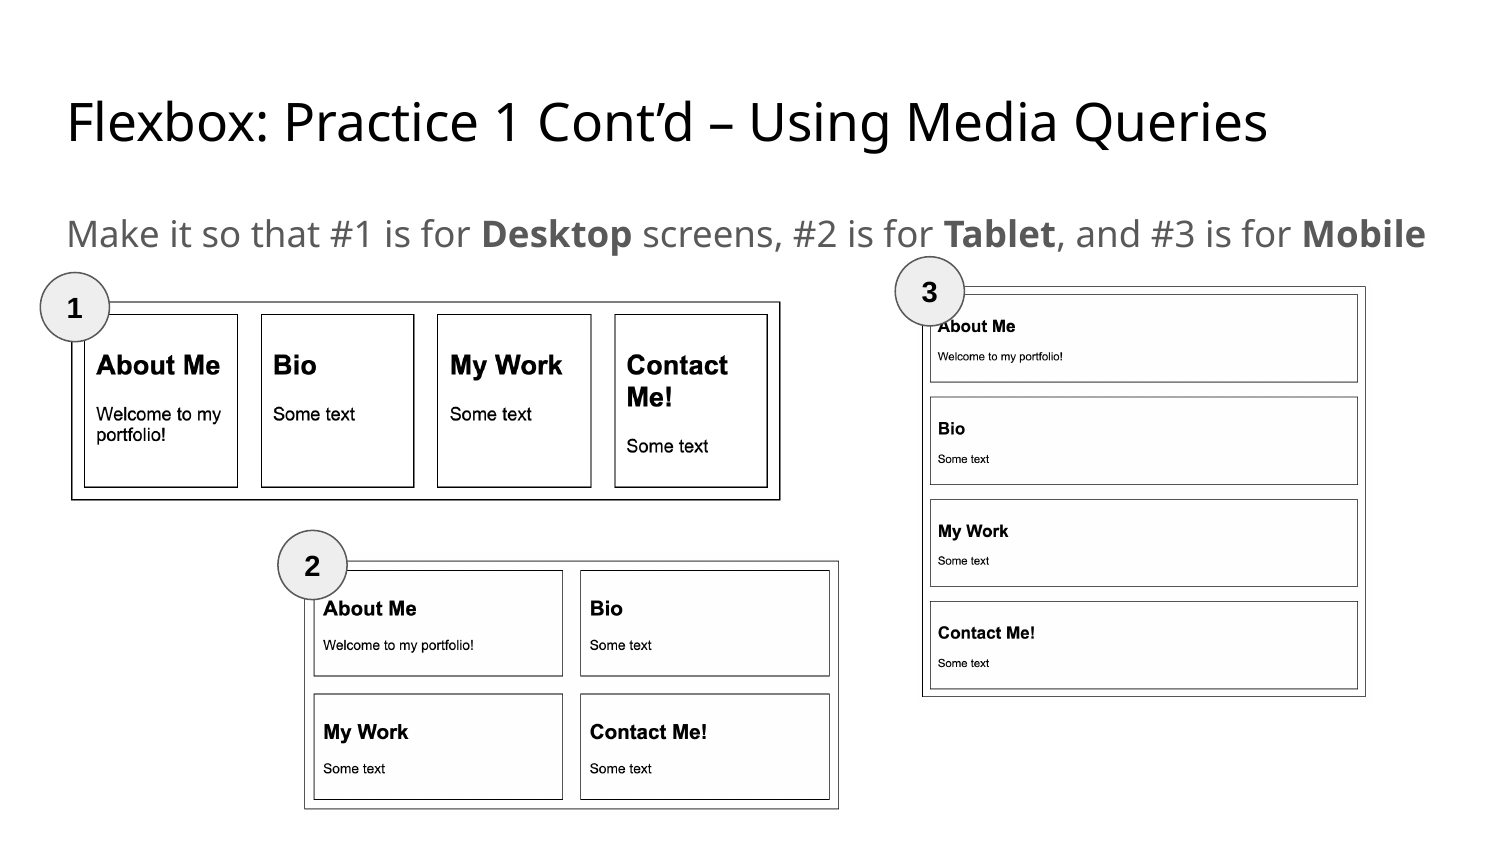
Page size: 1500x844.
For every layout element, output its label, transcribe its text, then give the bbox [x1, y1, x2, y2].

picture [917, 282, 1372, 704]
title Flexbox: Practice 1 Cont’d – Using Media Queries [51, 72, 1449, 167]
text_box 3 [895, 256, 963, 321]
text_box 2 [277, 530, 344, 594]
picture [298, 551, 846, 816]
picture [63, 291, 789, 507]
text_box 1 [40, 272, 105, 338]
list Make it so that #1 is for Desktop screens, #2 is for Tablet, and #3 is for Mobile [51, 189, 1465, 283]
